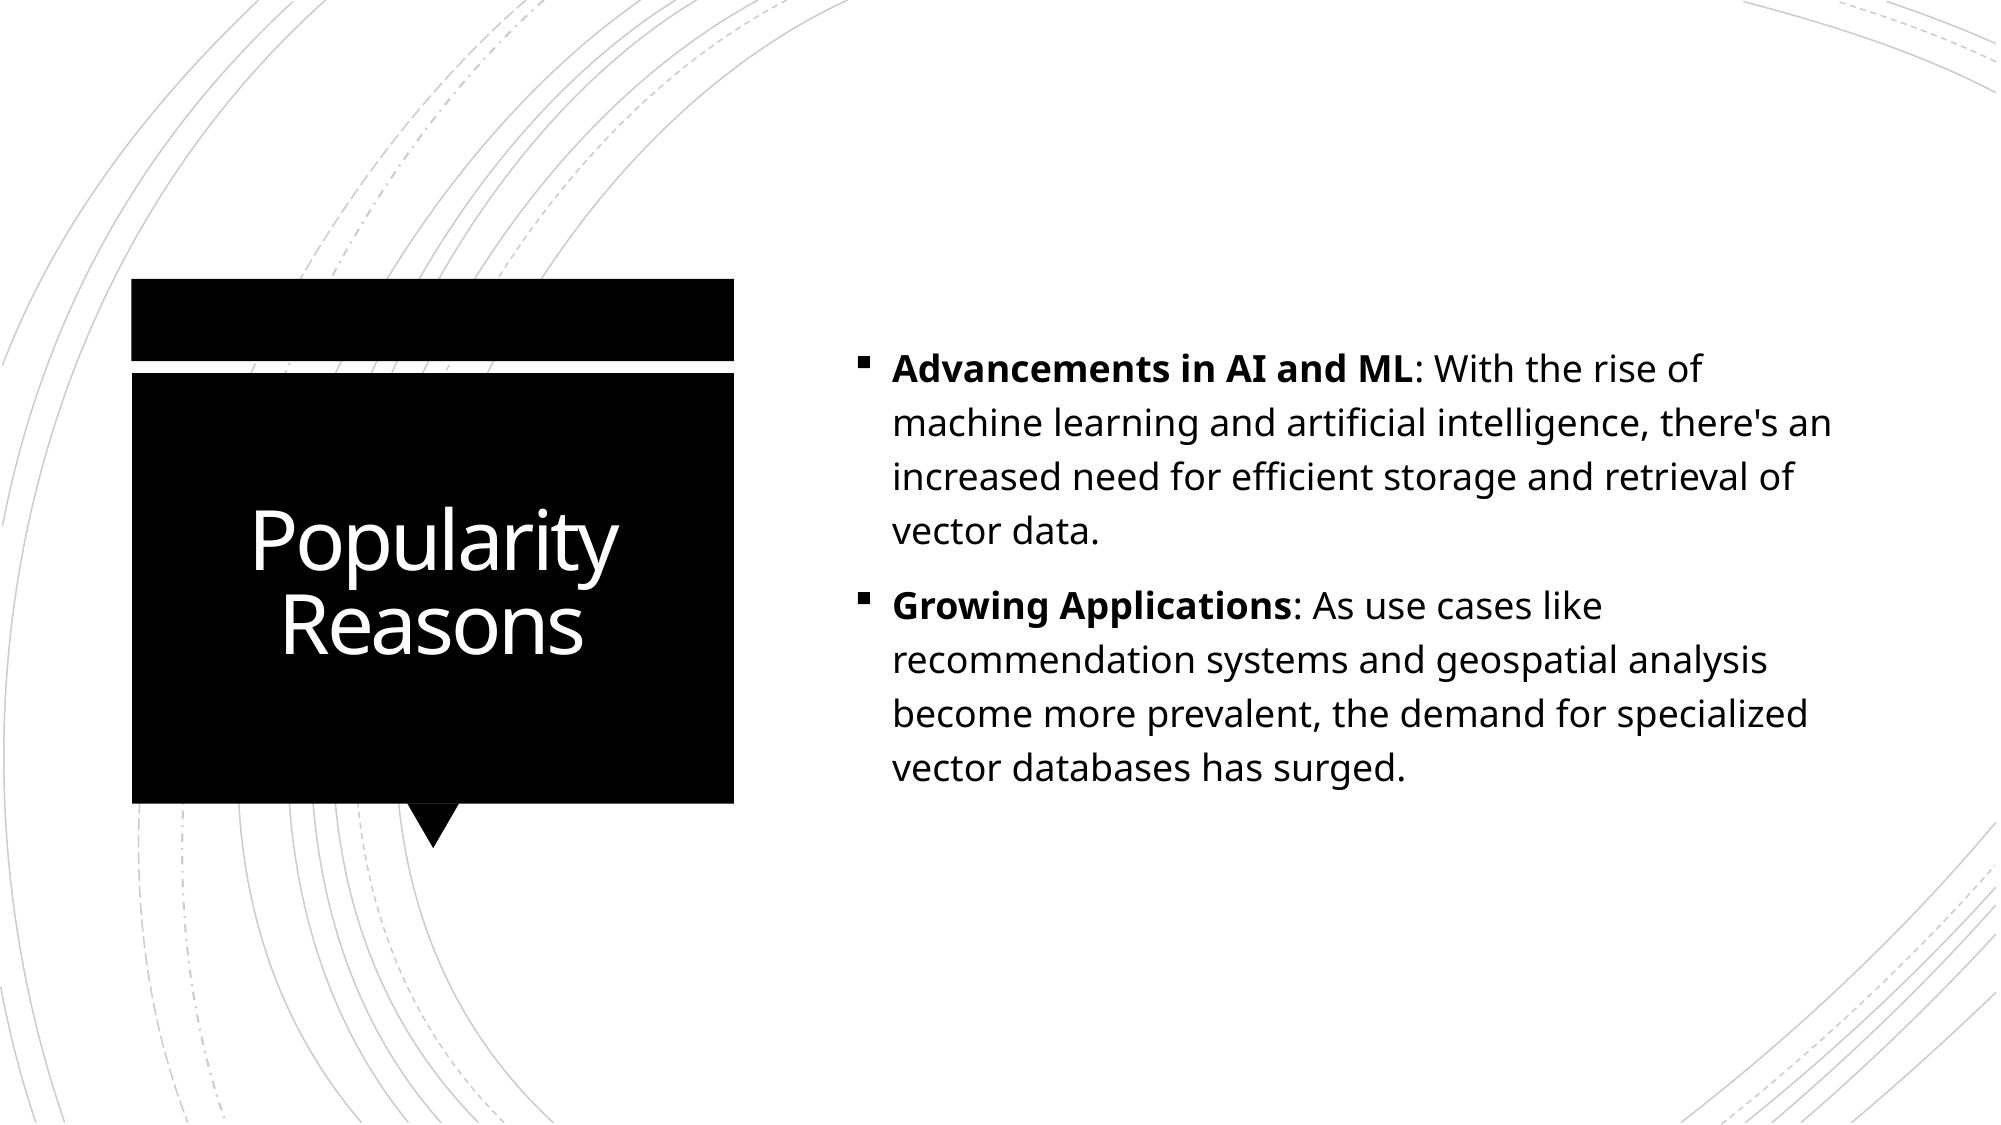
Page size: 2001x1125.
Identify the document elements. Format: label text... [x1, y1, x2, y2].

list Advancements in AI and ML: With the rise of machine learning and artificial intelligence, there's an increased need for efficient storage and retrieval of vector data. Growing Applications: As use cases like recommendation systems and geospatial analysis become more prevalent, the demand for specialized vector databases has surged. [839, 131, 1871, 993]
title Popularity Reasons [145, 385, 720, 789]
